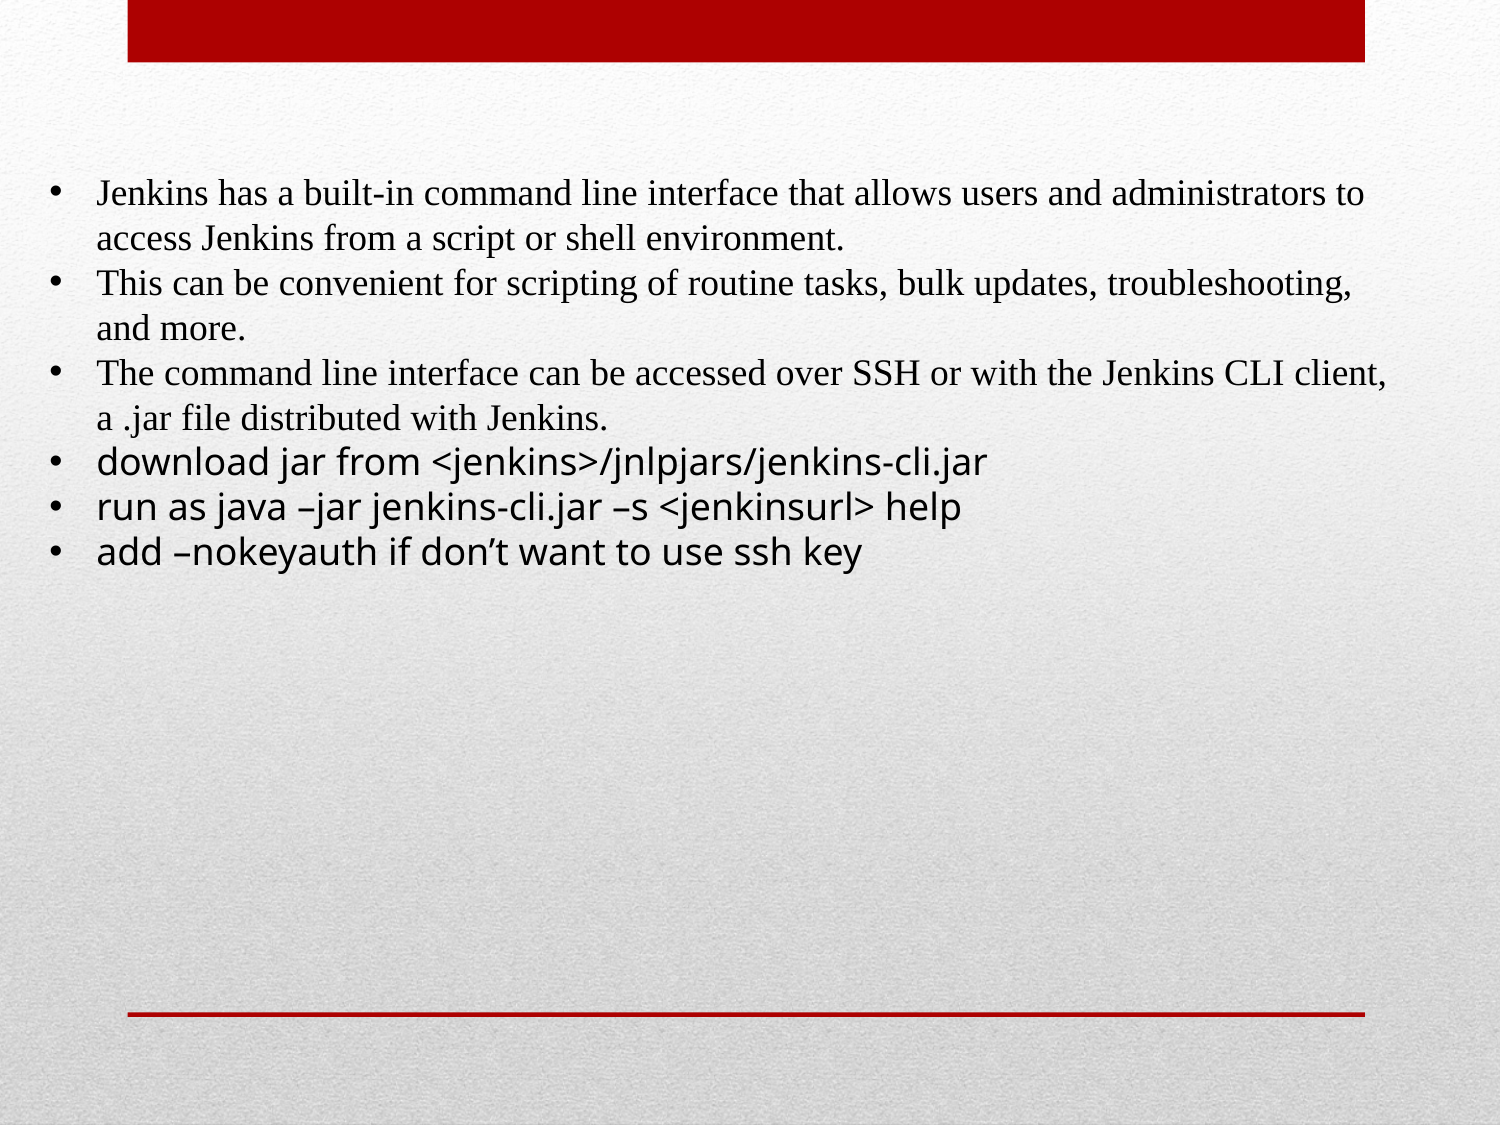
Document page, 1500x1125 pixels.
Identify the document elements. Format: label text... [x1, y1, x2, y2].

text_box Jenkins has a built-in command line interface that allows users and administrators to access Jenkins from a script or shell environment. This can be convenient for scripting of routine tasks, bulk updates, troubleshooting, and more. The command line interface can be accessed over SSH or with the Jenkins CLI client, a .jar file distributed with Jenkins. download jar from <jenkins>/jnlpjars/jenkins-cli.jar run as java –jar jenkins-cli.jar –s <jenkinsurl> help add –nokeyauth if don’t want to use ssh key [34, 160, 1424, 741]
